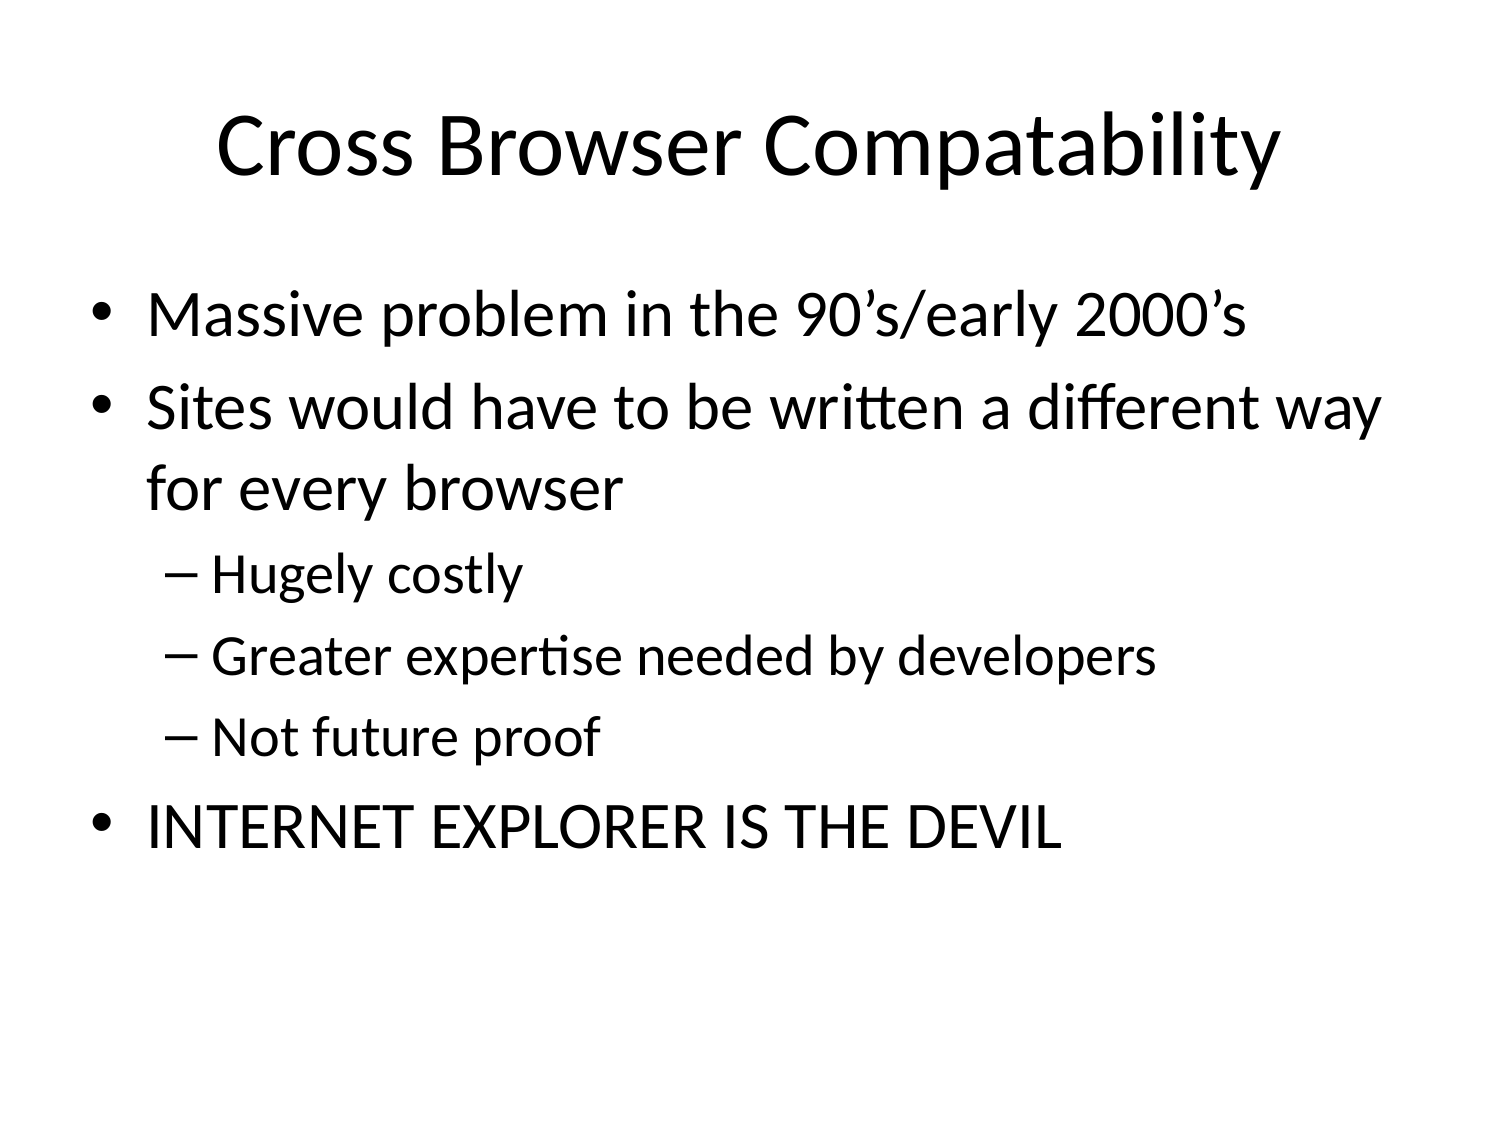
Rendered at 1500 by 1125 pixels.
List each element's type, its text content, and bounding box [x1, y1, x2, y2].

list Massive problem in the 90’s/early 2000’s Sites would have to be written a different way for every browser Hugely costly Greater expertise needed by developers Not future proof INTERNET EXPLORER IS THE DEVIL [75, 262, 1425, 1005]
title Cross Browser Compatability [75, 45, 1425, 233]
